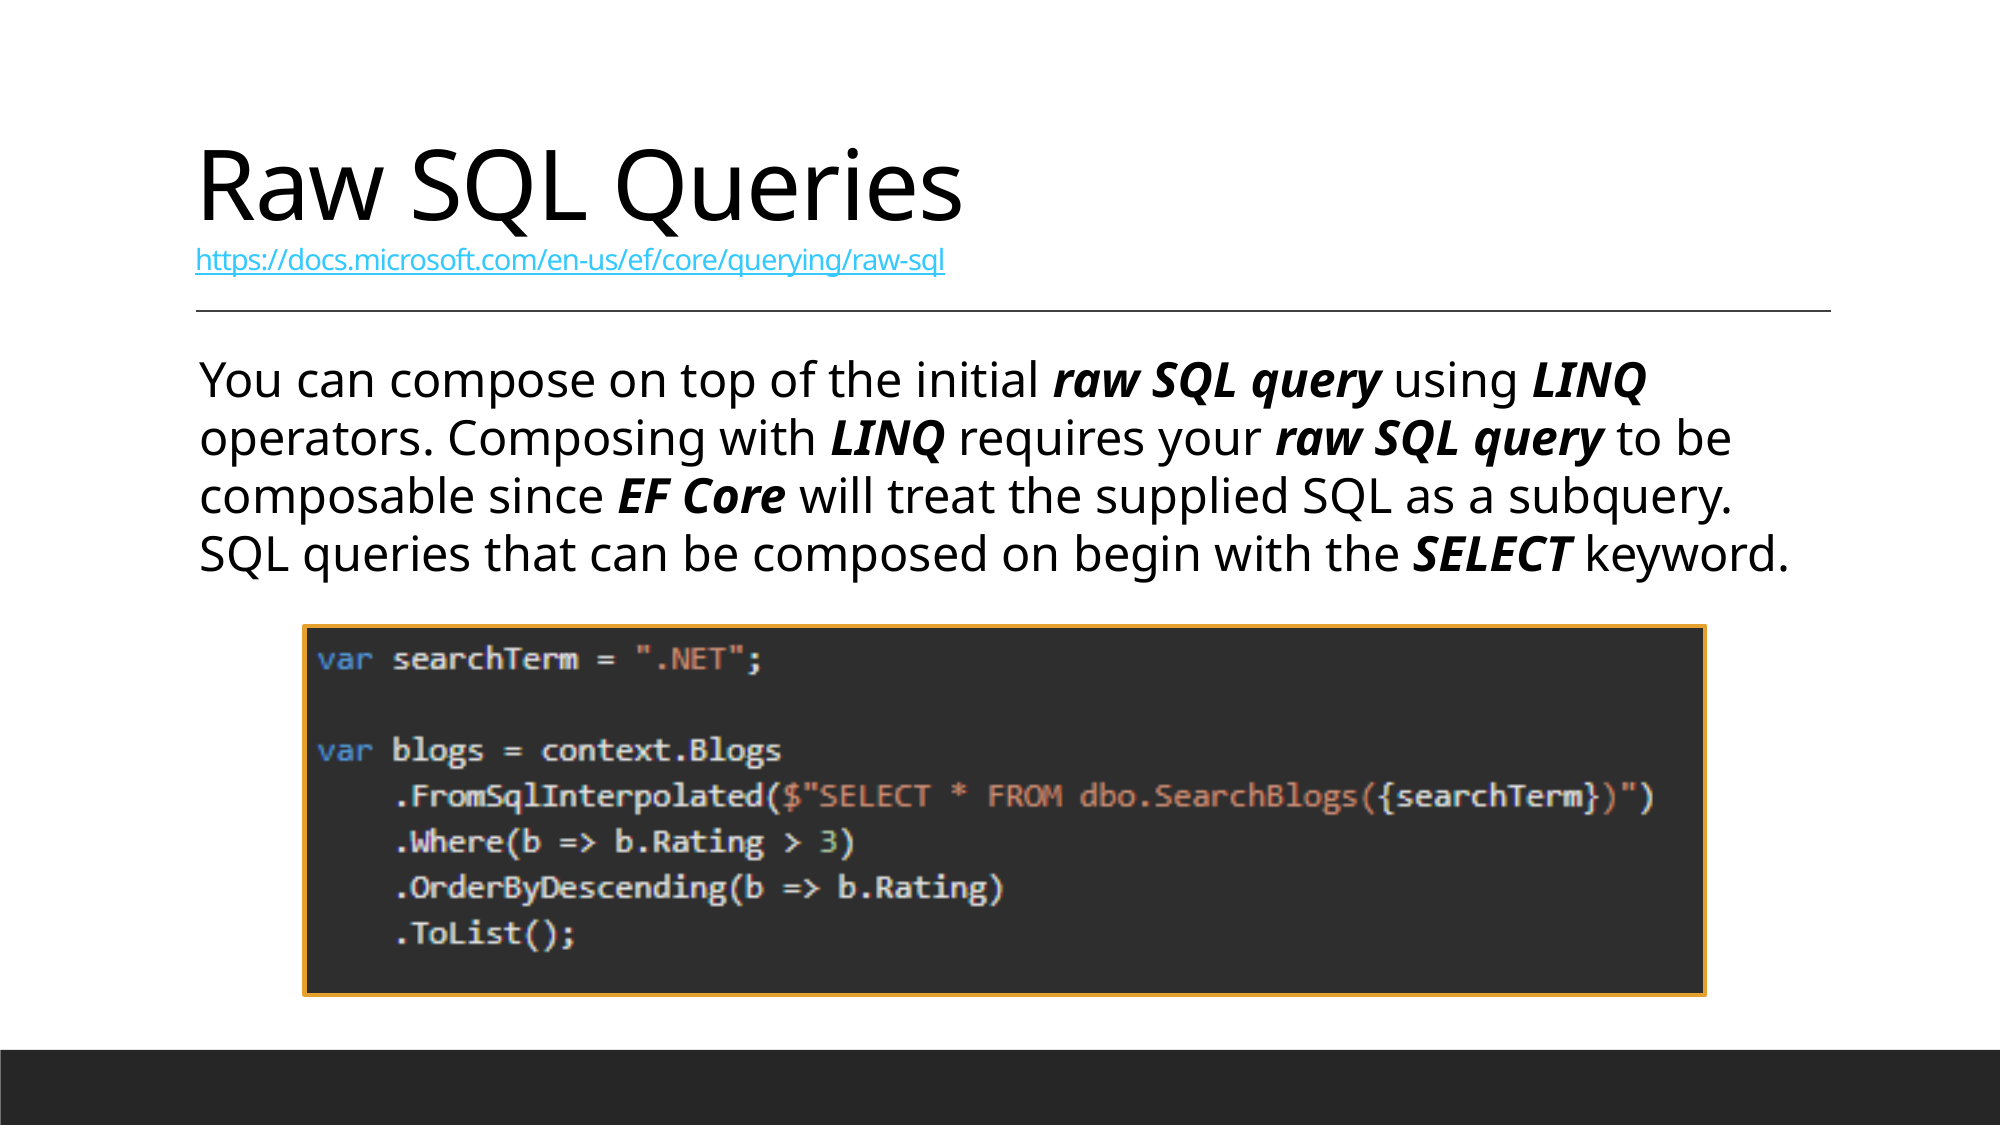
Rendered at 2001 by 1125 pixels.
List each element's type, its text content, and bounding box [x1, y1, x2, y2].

text_box You can compose on top of the initial raw SQL query using LINQ operators. Composing with LINQ requires your raw SQL query to be composable since EF Core will treat the supplied SQL as a subquery. SQL queries that can be composed on begin with the SELECT keyword. [184, 313, 1825, 617]
picture [305, 627, 1704, 993]
title Raw SQL Queries https://docs.microsoft.com/en-us/ef/core/querying/raw-sql [179, 47, 1830, 285]
